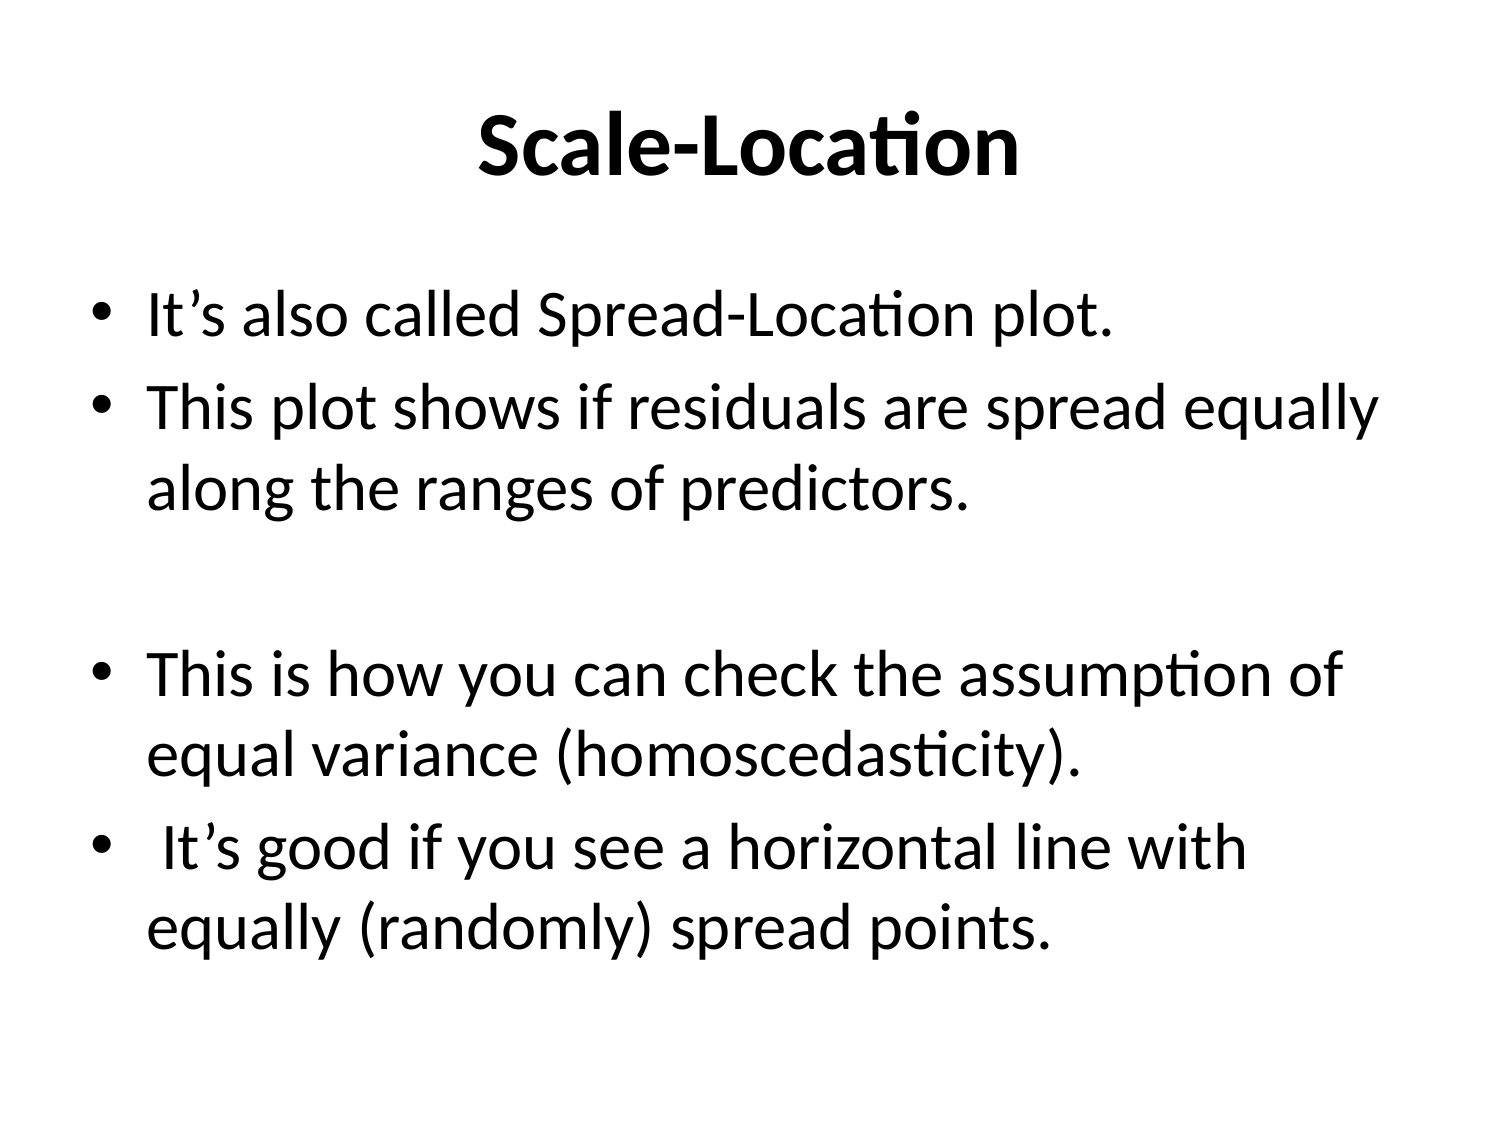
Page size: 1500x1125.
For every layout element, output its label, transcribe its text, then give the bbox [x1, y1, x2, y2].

title Scale-Location [75, 45, 1425, 233]
list It’s also called Spread-Location plot. This plot shows if residuals are spread equally along the ranges of predictors. This is how you can check the assumption of equal variance (homoscedasticity). It’s good if you see a horizontal line with equally (randomly) spread points. [75, 262, 1425, 1005]
